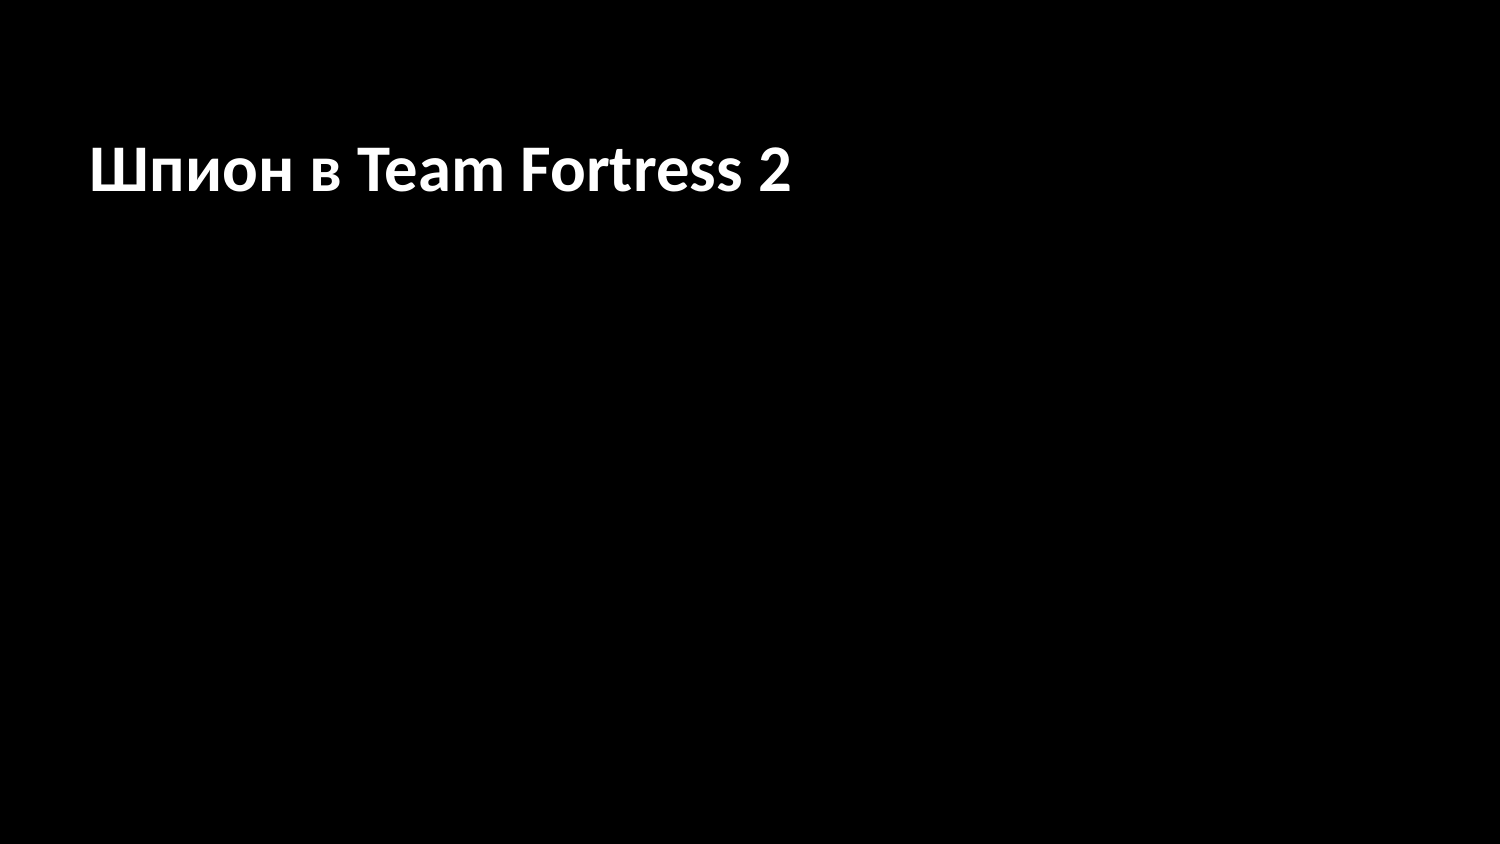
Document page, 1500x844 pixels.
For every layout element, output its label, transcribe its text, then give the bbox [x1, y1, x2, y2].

text_box Шпион в Team Fortress 2 [74, 74, 1275, 255]
